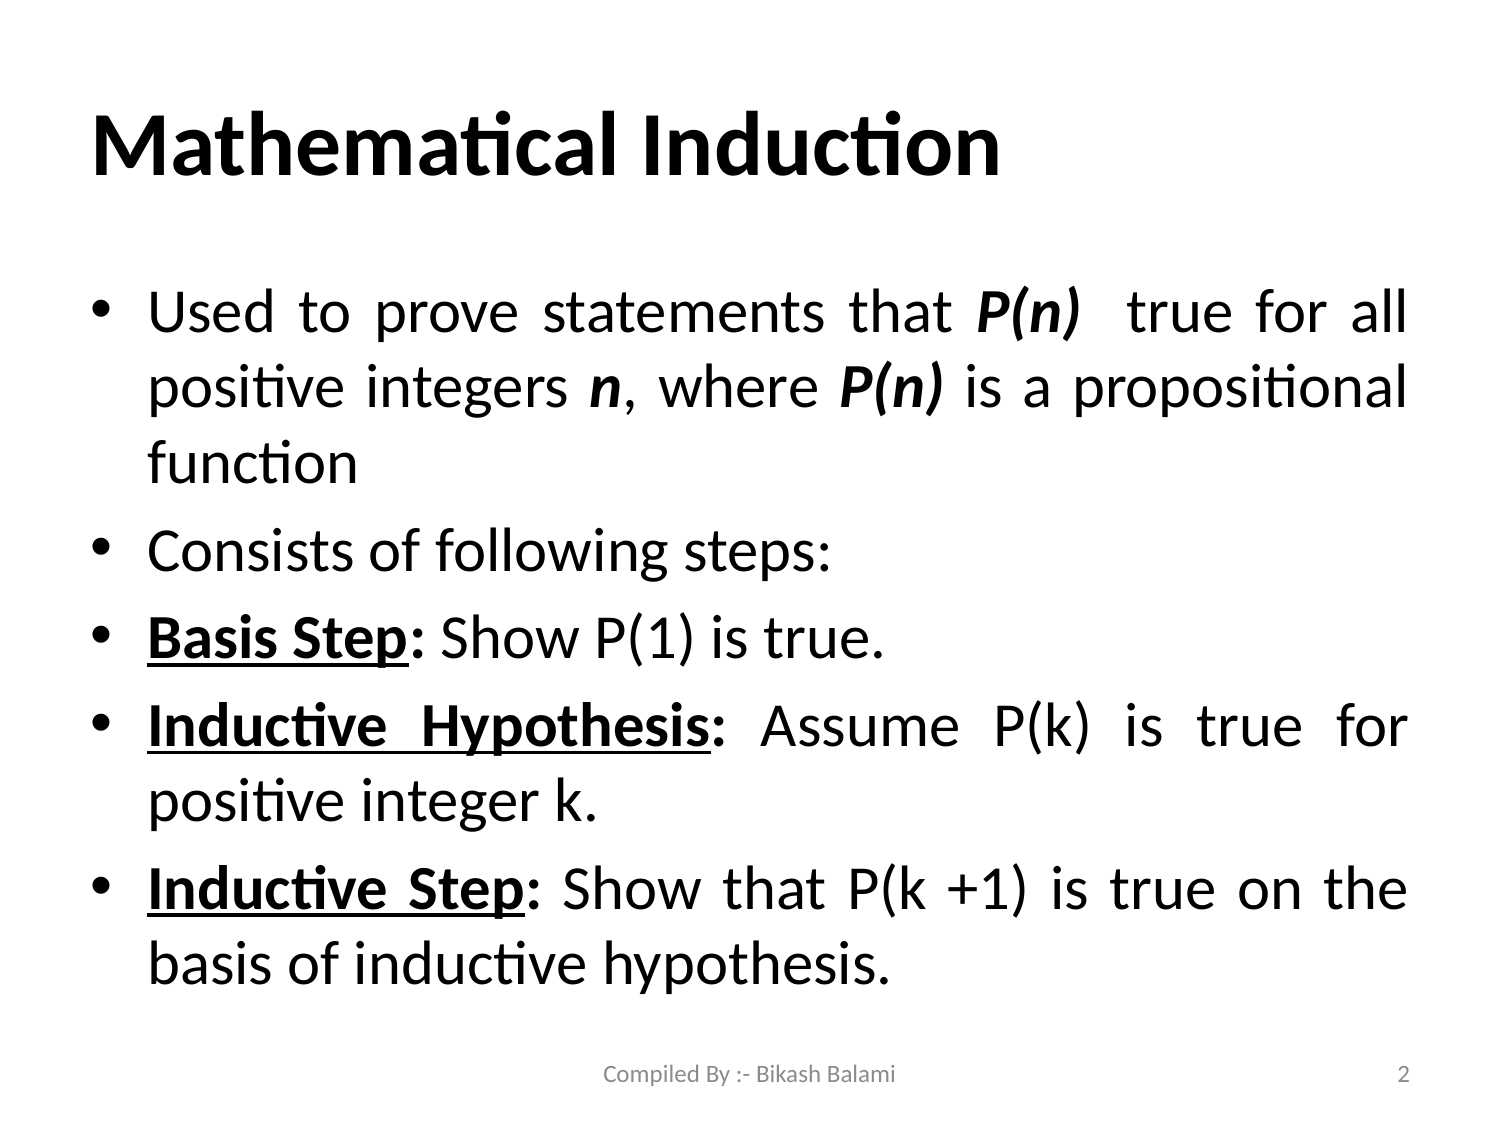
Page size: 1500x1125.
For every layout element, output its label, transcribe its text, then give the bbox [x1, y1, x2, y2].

title Mathematical Induction [75, 45, 1425, 233]
list Used to prove statements that P(n) true for all positive integers n, where P(n) is a propositional function Consists of following steps: Basis Step: Show P(1) is true. Inductive Hypothesis: Assume P(k) is true for positive integer k. Inductive Step: Show that P(k +1) is true on the basis of inductive hypothesis. [75, 262, 1425, 1005]
footer Compiled By :- Bikash Balami [512, 1042, 988, 1103]
slide_number 2 [1074, 1042, 1425, 1103]
